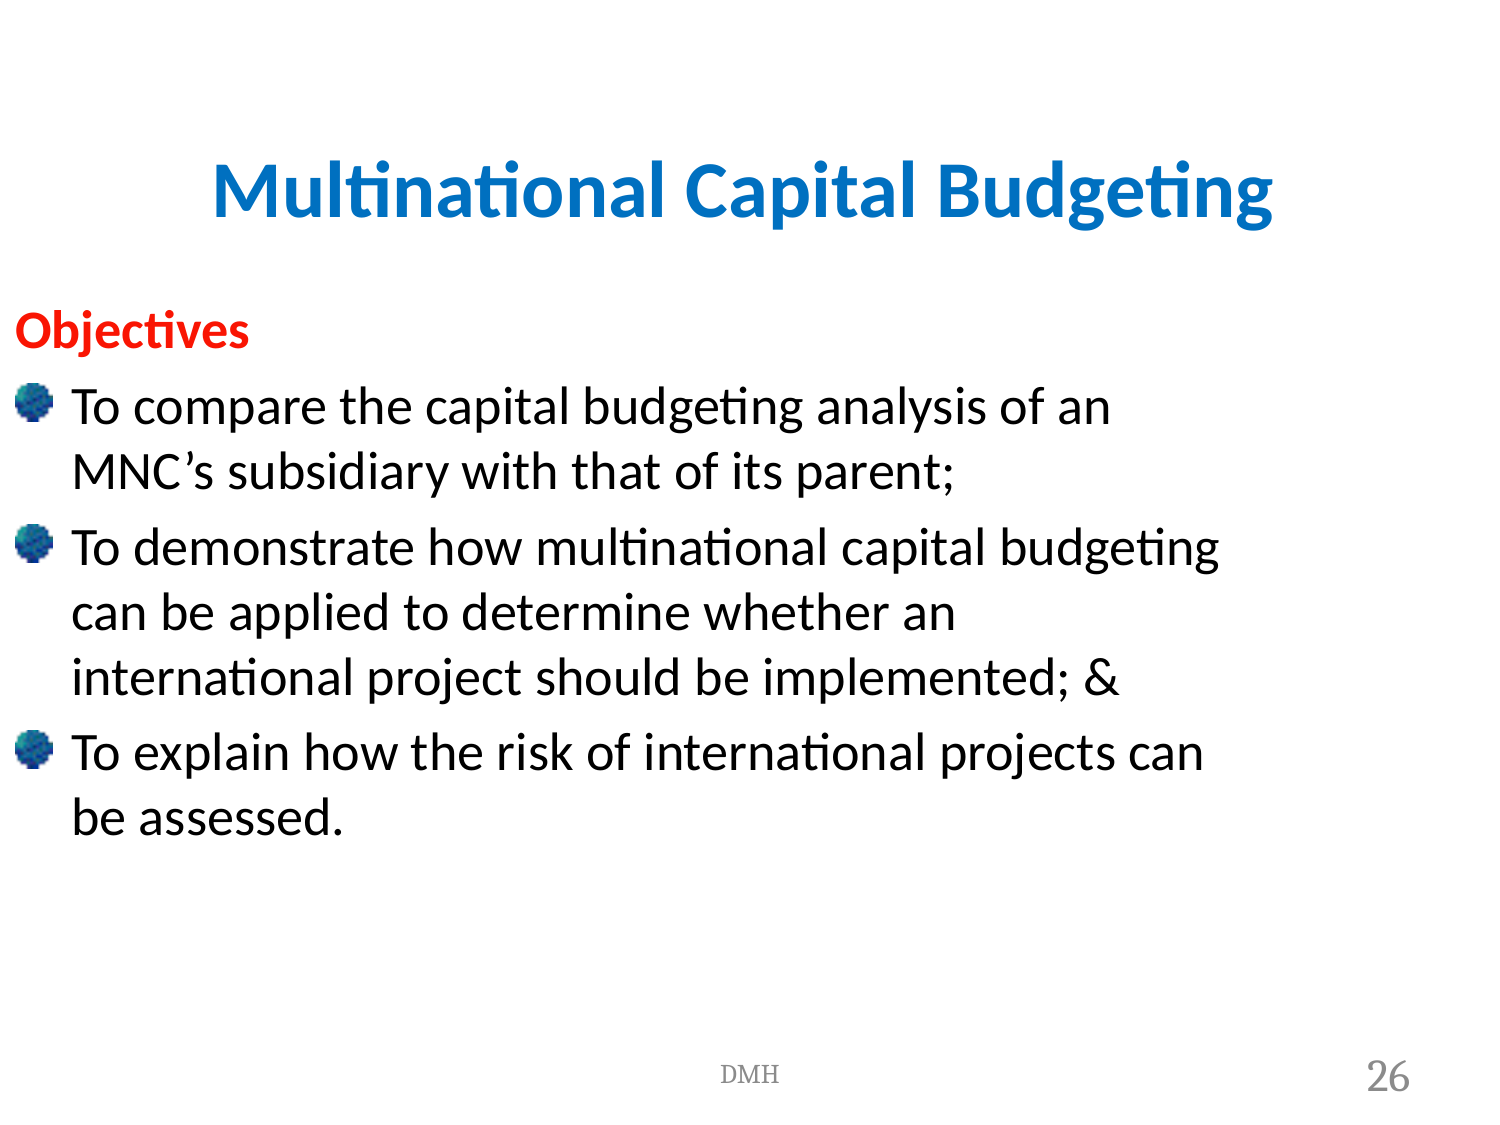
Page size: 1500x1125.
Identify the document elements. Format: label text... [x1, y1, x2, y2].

footer DMH [512, 1075, 988, 1103]
list Objectives To compare the capital budgeting analysis of an MNC’s subsidiary with that of its parent; To demonstrate how multinational capital budgeting can be applied to determine whether an international project should be implemented; & To explain how the risk of international projects can be assessed. [0, 287, 1261, 1075]
picture [15, 383, 53, 422]
picture [15, 524, 53, 563]
slide_number 26 [1074, 1042, 1425, 1103]
title Multinational Capital Budgeting [164, 91, 1323, 280]
picture [15, 730, 53, 769]
